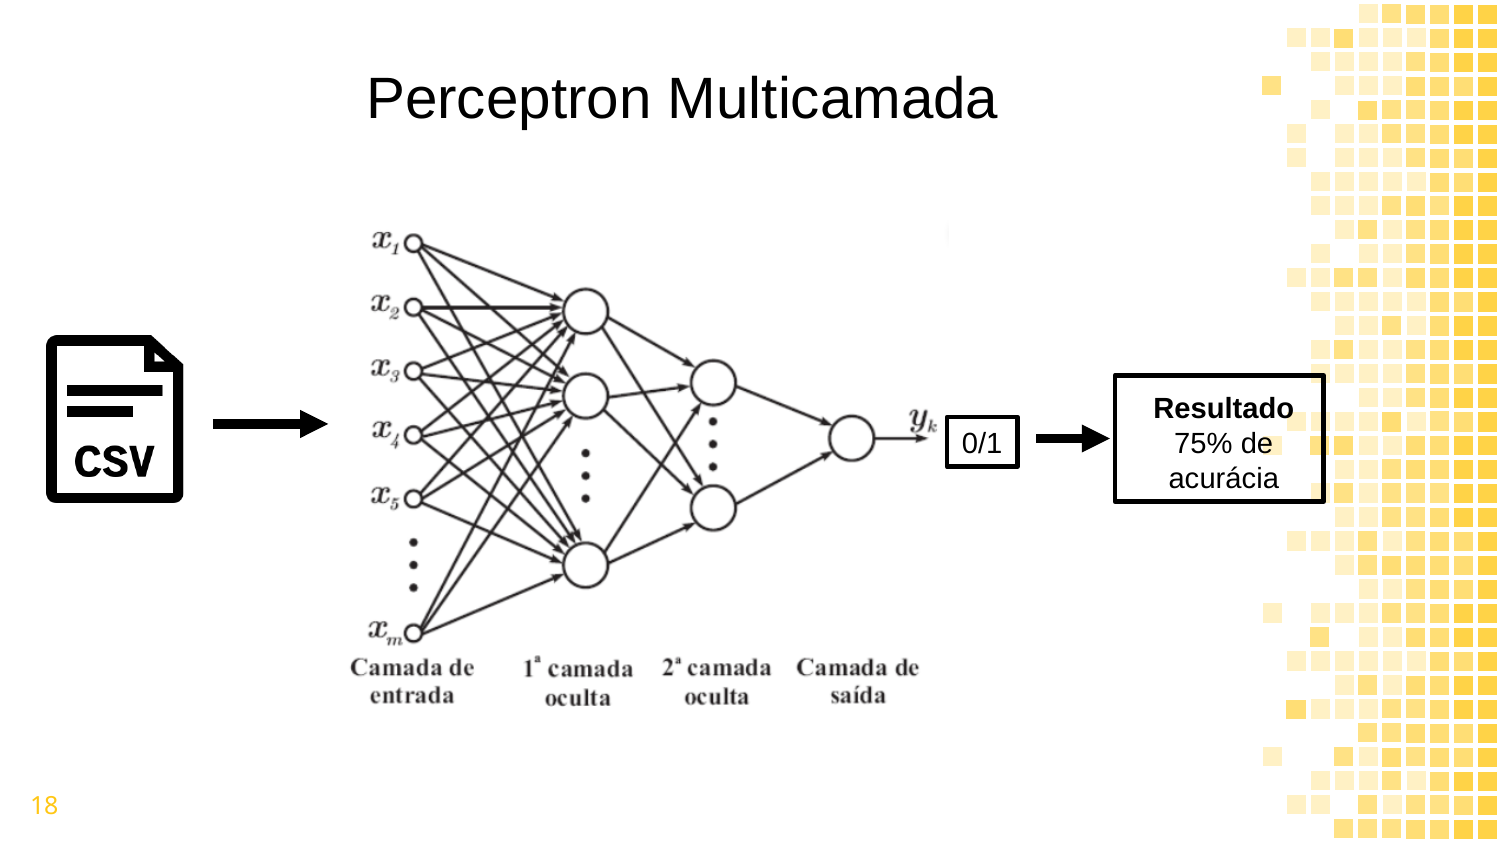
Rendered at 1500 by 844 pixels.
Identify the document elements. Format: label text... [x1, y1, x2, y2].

text_box 0/1 [953, 417, 1018, 467]
picture [30, 335, 199, 504]
slide_number 18 [15, 774, 105, 839]
text_box [1113, 373, 1326, 504]
text_box Resultado 75% de acurácia [1116, 381, 1332, 502]
text_box Perceptron Multicamada [351, 53, 1015, 139]
picture [328, 220, 950, 708]
